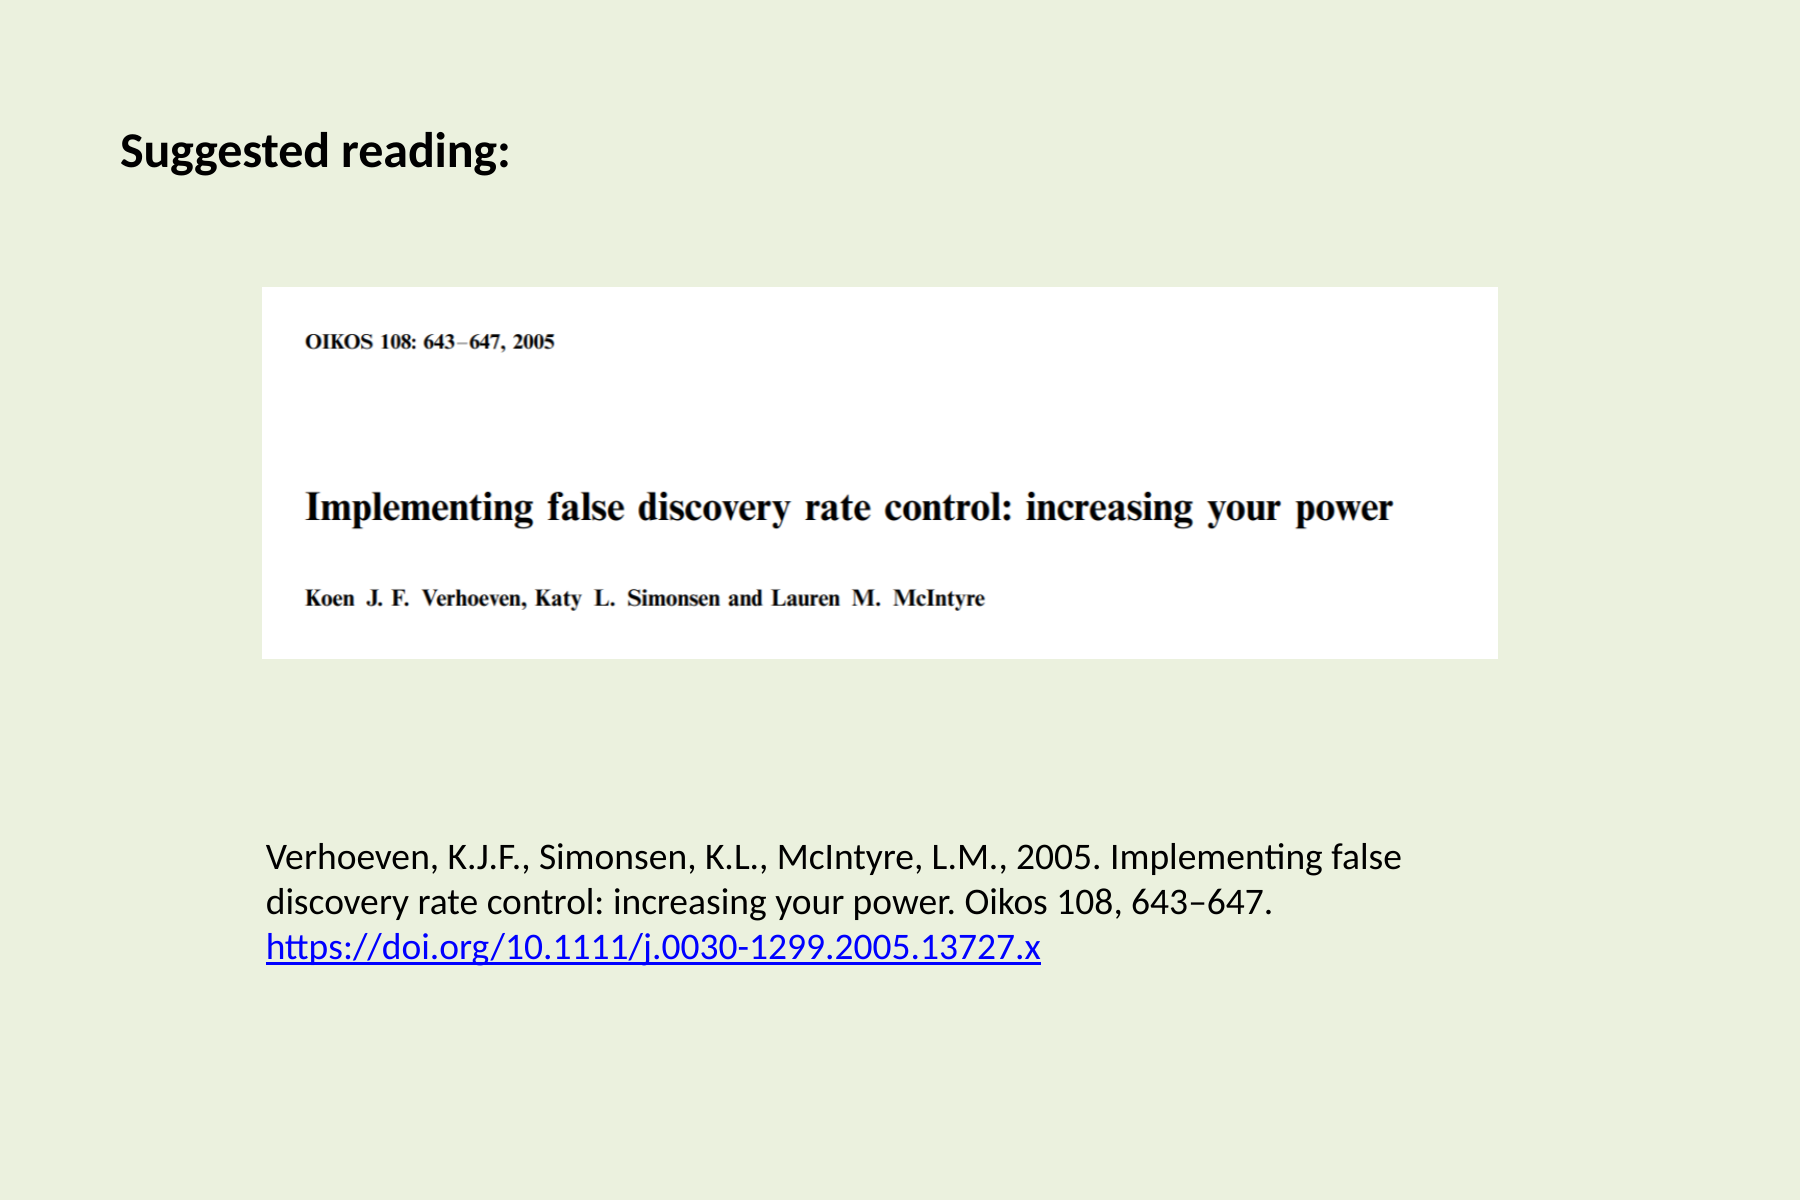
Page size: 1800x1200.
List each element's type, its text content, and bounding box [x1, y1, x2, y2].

title Suggested reading: [117, 115, 591, 318]
picture [262, 287, 1499, 659]
text_box Verhoeven, K.J.F., Simonsen, K.L., McIntyre, L.M., 2005. Implementing false discovery rate control: increasing your power. Oikos 108, 643–647. https://doi.org/10.1111/j.0030-1299.2005.13727.x [251, 824, 1549, 975]
